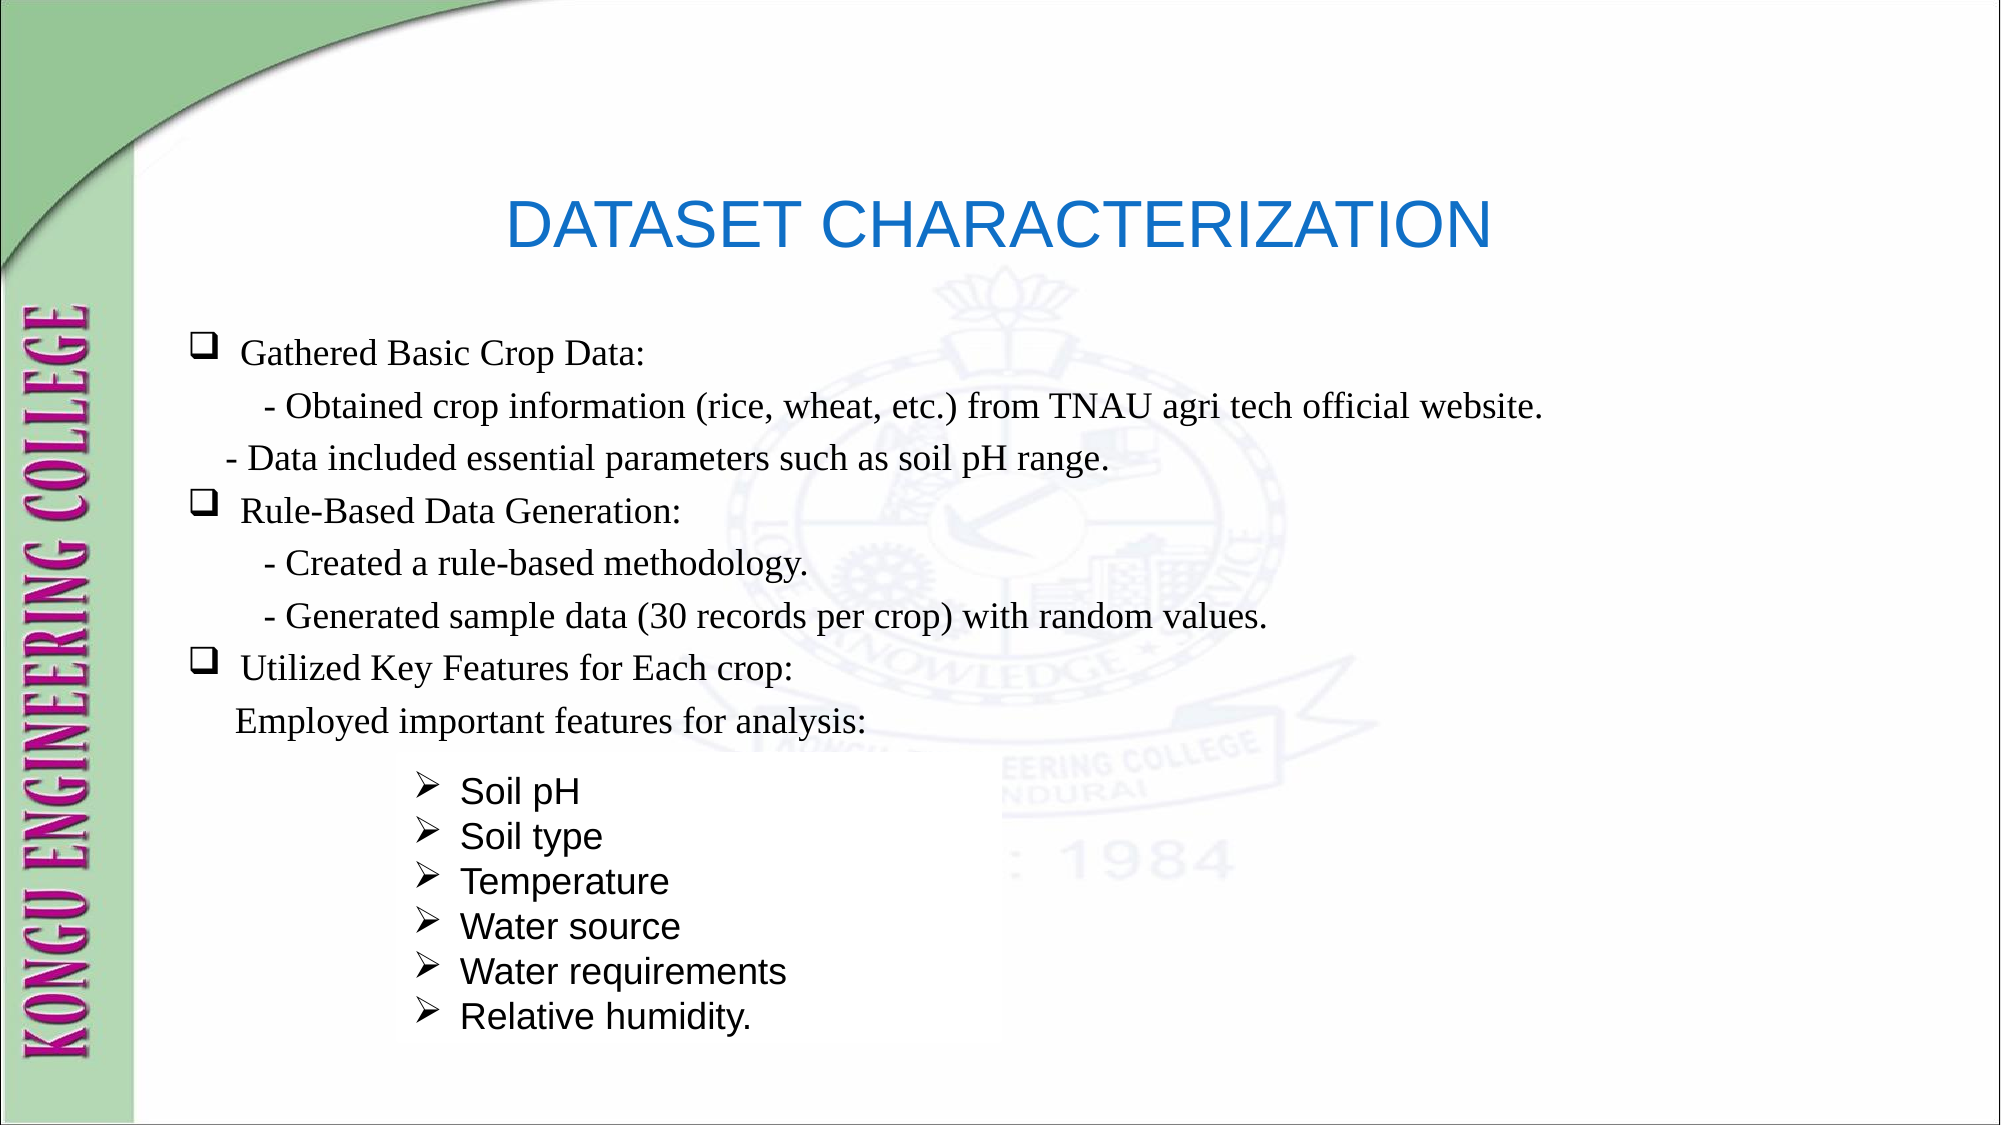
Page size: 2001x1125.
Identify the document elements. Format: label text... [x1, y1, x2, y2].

text_box Soil pH Soil type Temperature Water source Water requirements Relative humidity. [396, 752, 1002, 1043]
title DATASET CHARACTERIZATION [99, 73, 1900, 261]
list Gathered Basic Crop Data: - Obtained crop information (rice, wheat, etc.) from TNAU agri tech official website. - Data included essential parameters such as soil pH range. Rule-Based Data Generation: - Created a rule-based methodology. - Generated sample data (30 records per crop) with random values. Utilized Key Features for Each crop: Employed important features for analysis: [150, 320, 1950, 1041]
picture [0, 0, 2001, 1125]
